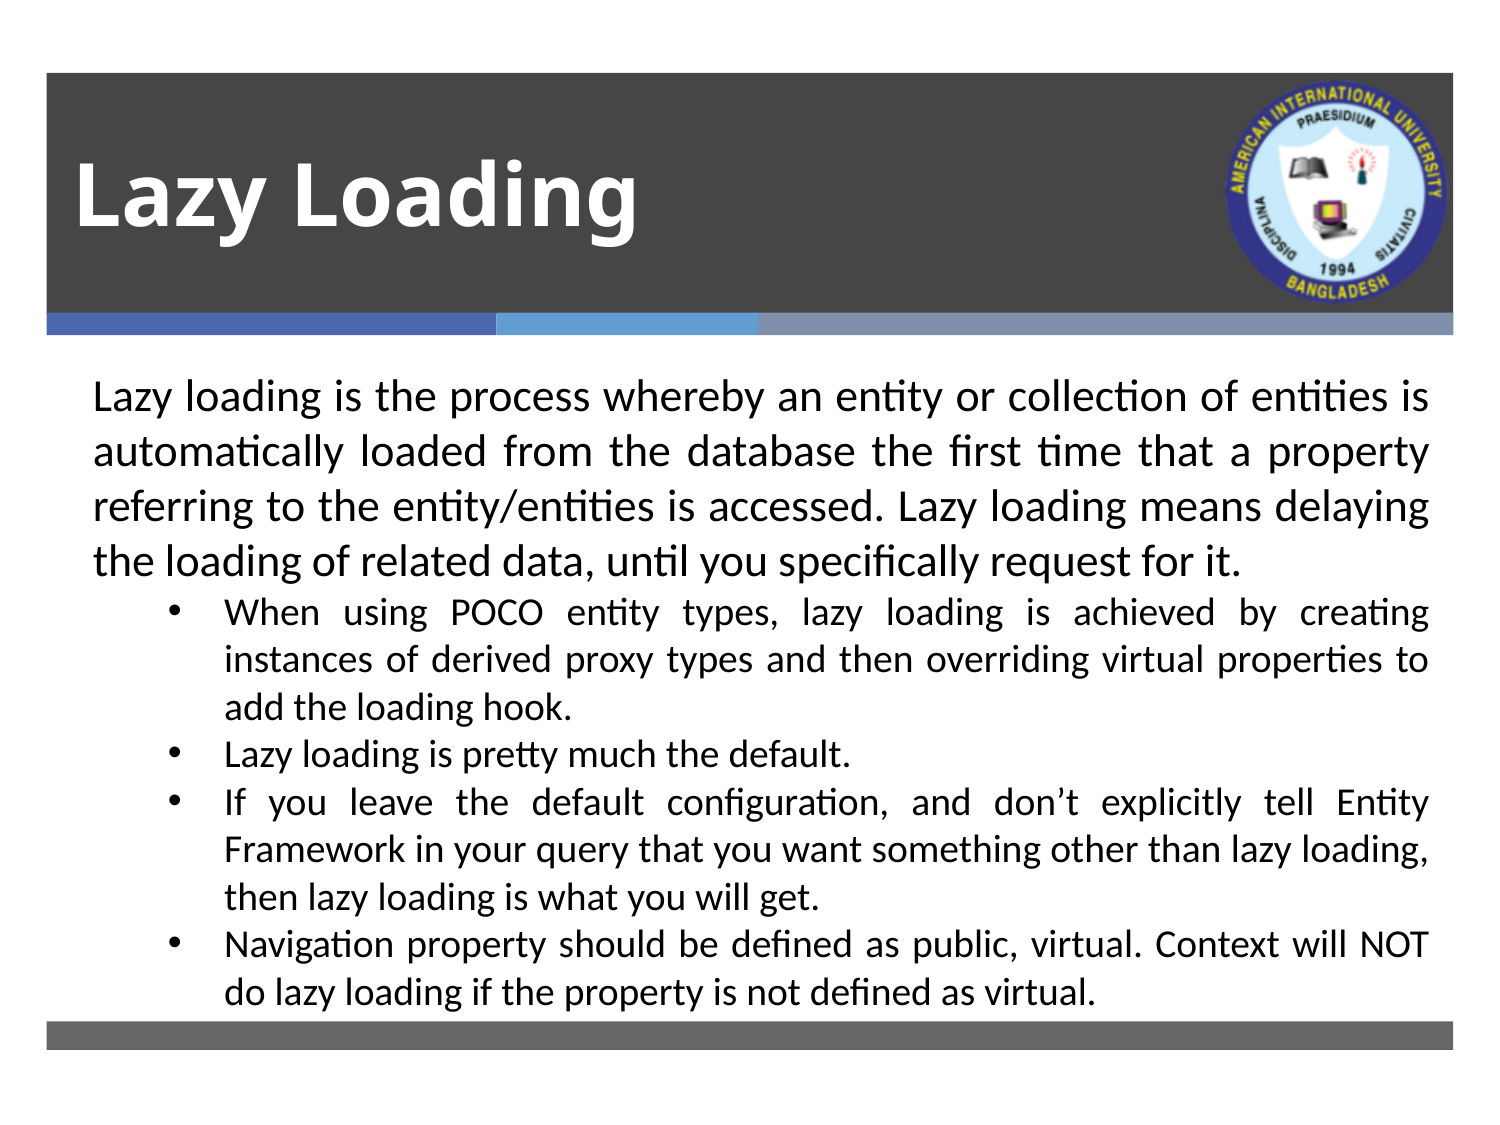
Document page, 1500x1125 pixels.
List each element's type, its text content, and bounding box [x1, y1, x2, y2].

text_box Lazy loading is the process whereby an entity or collection of entities is automatically loaded from the database the first time that a property referring to the entity/entities is accessed. Lazy loading means delaying the loading of related data, until you specifically request for it. When using POCO entity types, lazy loading is achieved by creating instances of derived proxy types and then overriding virtual properties to add the loading hook. Lazy loading is pretty much the default. If you leave the default configuration, and don’t explicitly tell Entity Framework in your query that you want something other than lazy loading, then lazy loading is what you will get. Navigation property should be defined as public, virtual. Context will NOT do lazy loading if the property is not defined as virtual. [78, 358, 1446, 1021]
picture [1220, 75, 1454, 310]
title Lazy Loading [34, 73, 1351, 252]
